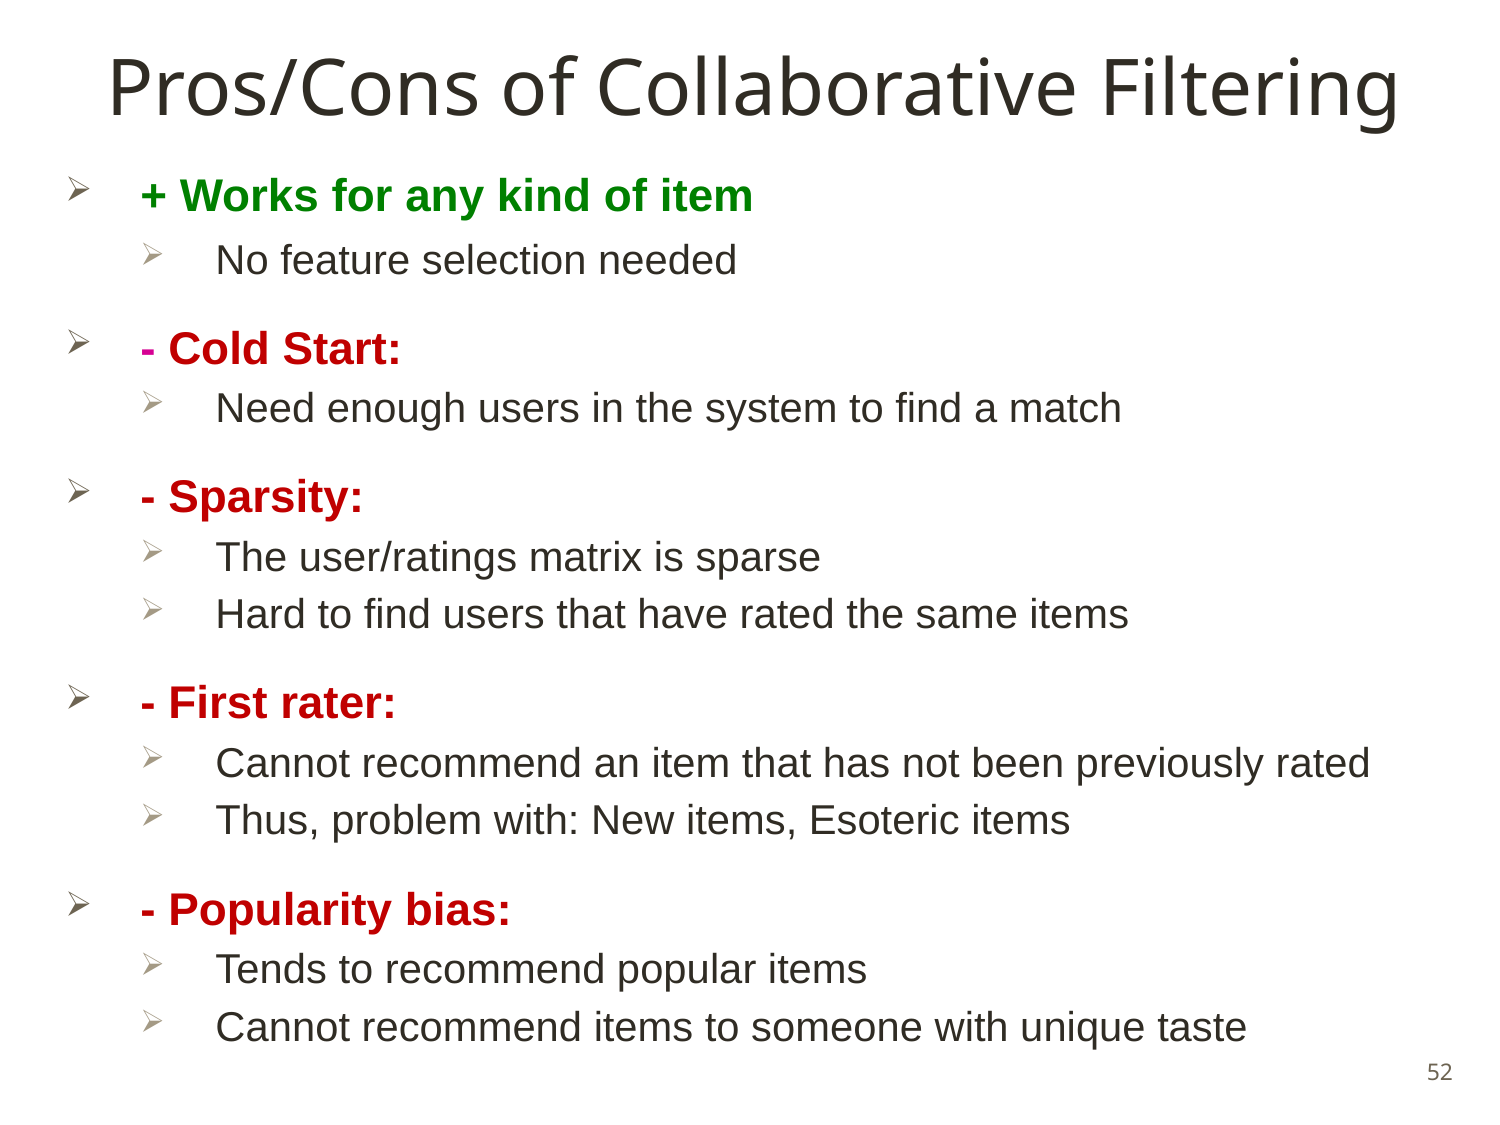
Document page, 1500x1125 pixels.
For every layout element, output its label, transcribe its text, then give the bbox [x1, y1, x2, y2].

title Pros/Cons of Collaborative Filtering [4, 29, 1500, 139]
list + Works for any kind of item No feature selection needed - Cold Start: Need enough users in the system to find a match - Sparsity: The user/ratings matrix is sparse Hard to find users that have rated the same items - First rater: Cannot recommend an item that has not been previously rated Thus, problem with: New items, Esoteric items - Popularity bias: Tends to recommend popular items Cannot recommend items to someone with unique taste [50, 157, 1451, 1071]
slide_number 52 [1118, 1042, 1469, 1103]
